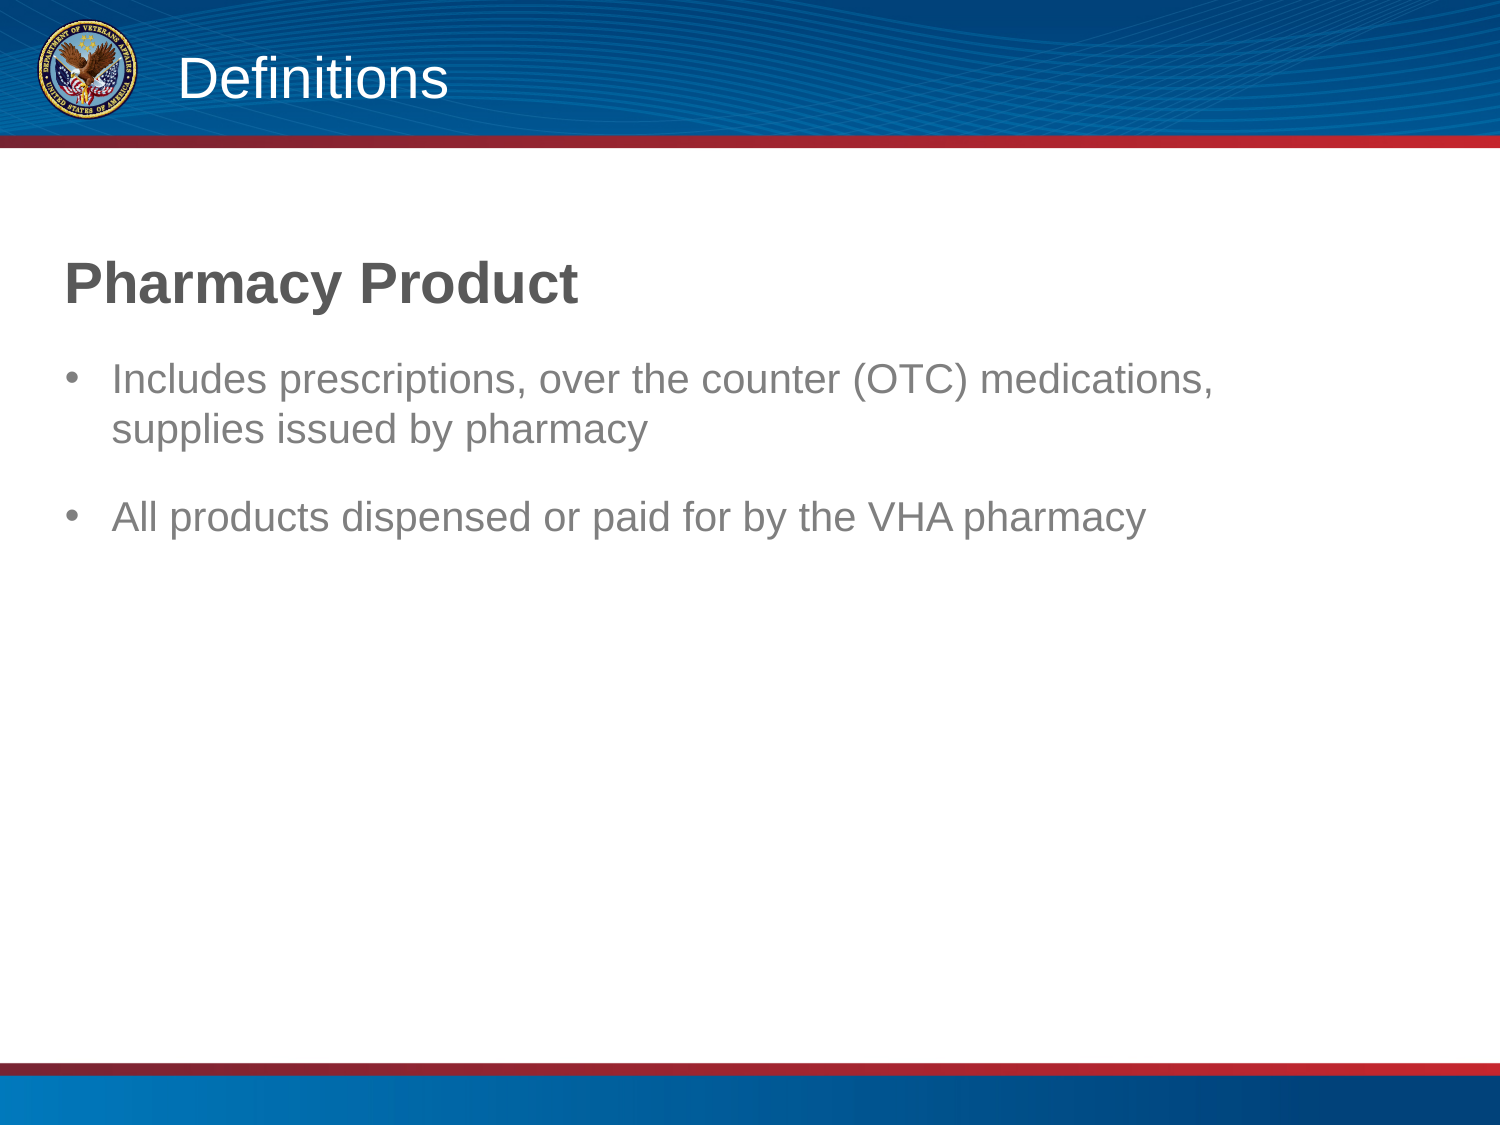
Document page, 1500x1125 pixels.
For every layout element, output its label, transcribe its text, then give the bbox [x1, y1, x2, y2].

picture [0, 0, 1500, 1125]
text_box Pharmacy Product Includes prescriptions, over the counter (OTC) medications, supplies issued by pharmacy All products dispensed or paid for by the VHA pharmacy [49, 237, 1313, 723]
title Definitions [162, 32, 1425, 113]
